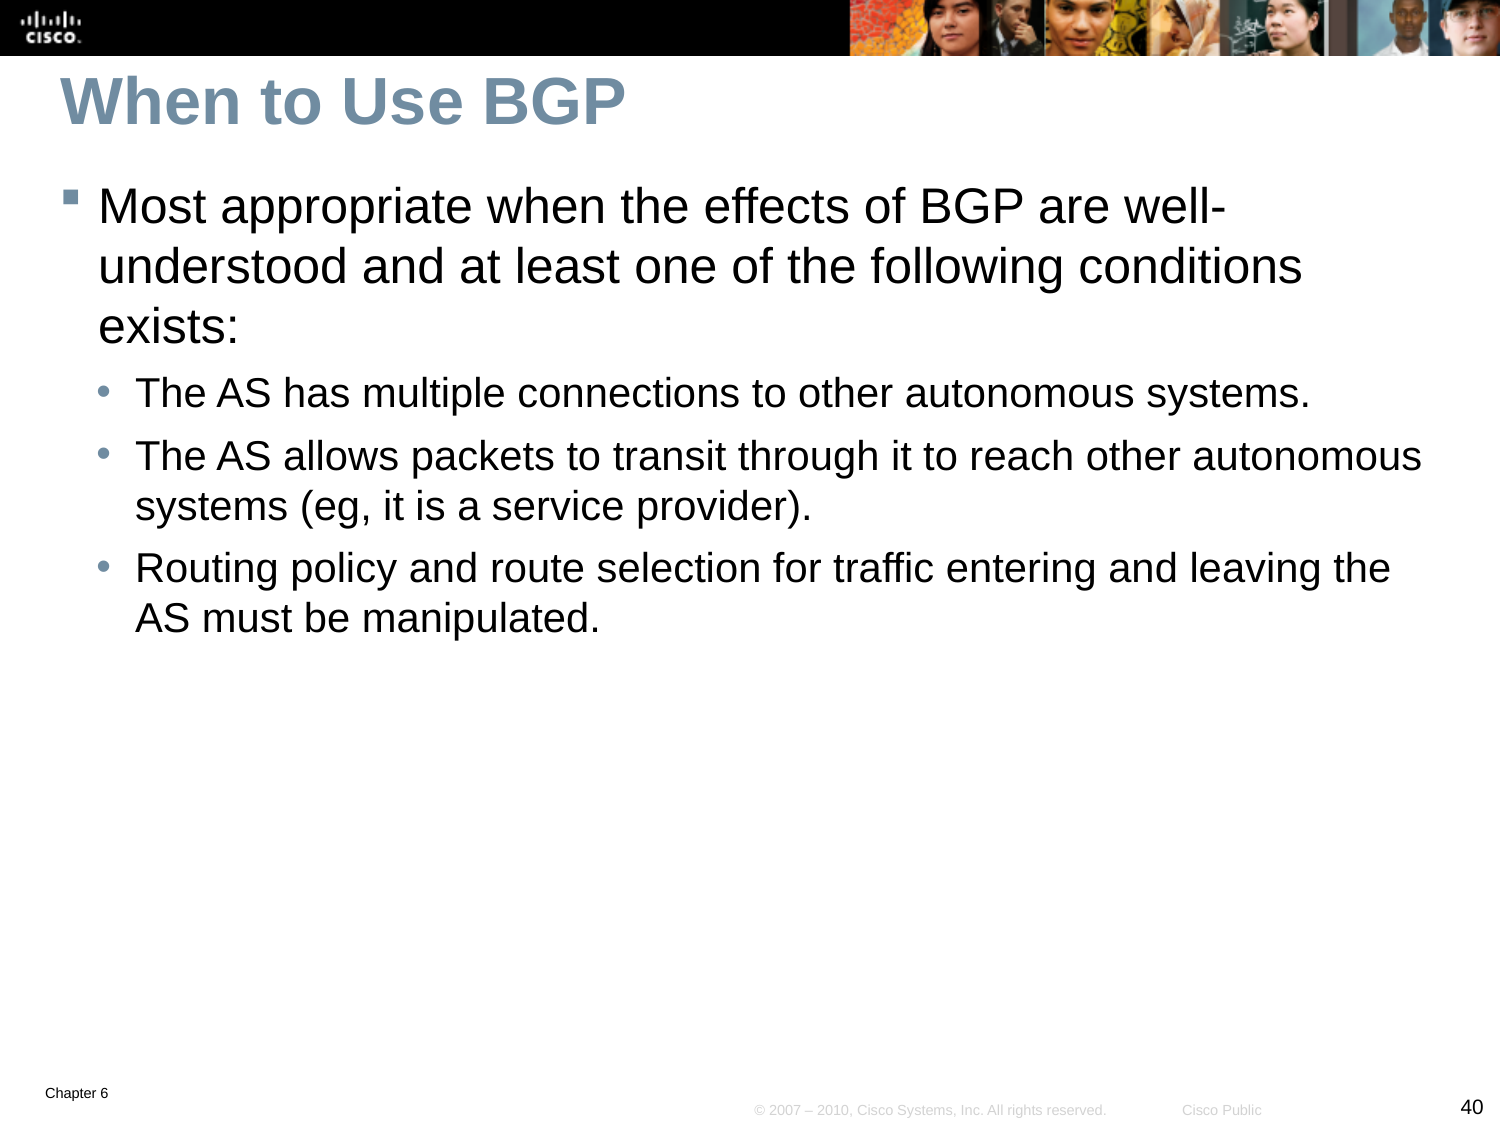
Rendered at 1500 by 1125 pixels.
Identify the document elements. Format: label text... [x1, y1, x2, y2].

title When to Use BGP [45, 59, 1444, 150]
picture [0, 0, 1500, 56]
list Most appropriate when the effects of BGP are well-understood and at least one of the following conditions exists: The AS has multiple connections to other autonomous systems. The AS allows packets to transit through it to reach other autonomous systems (eg, it is a service provider). Routing policy and route selection for traffic entering and leaving the AS must be manipulated. [45, 166, 1444, 1061]
